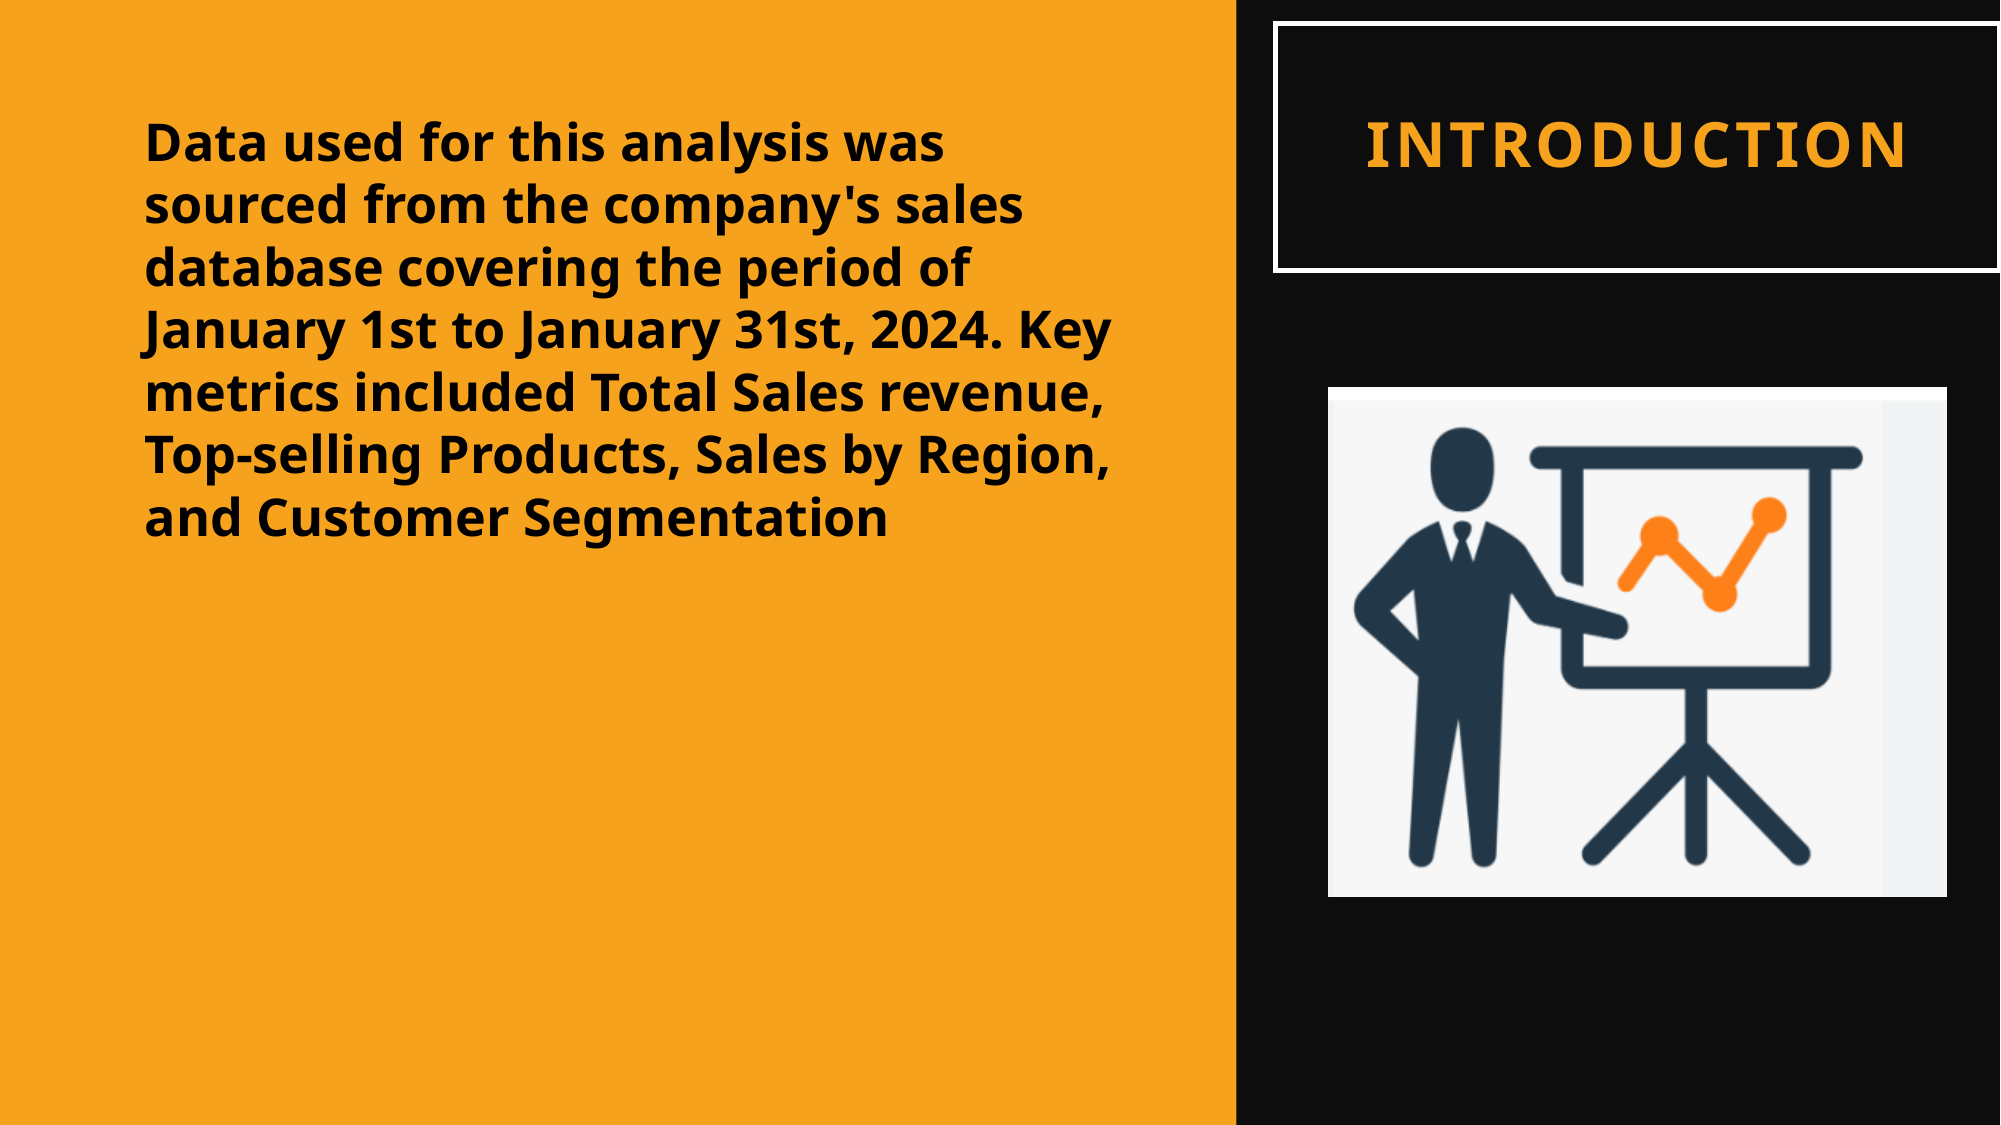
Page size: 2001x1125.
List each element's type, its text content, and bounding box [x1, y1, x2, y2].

text_box Data used for this analysis was sourced from the company's sales database covering the period of January 1st to January 31st, 2024. Key metrics included Total Sales revenue, Top-selling Products, Sales by Region, and Customer Segmentation [129, 101, 1153, 555]
text_box [1235, 0, 2000, 1125]
picture [1328, 387, 1947, 897]
text_box [0, 0, 1235, 1125]
title Introduction [1273, 21, 2000, 273]
